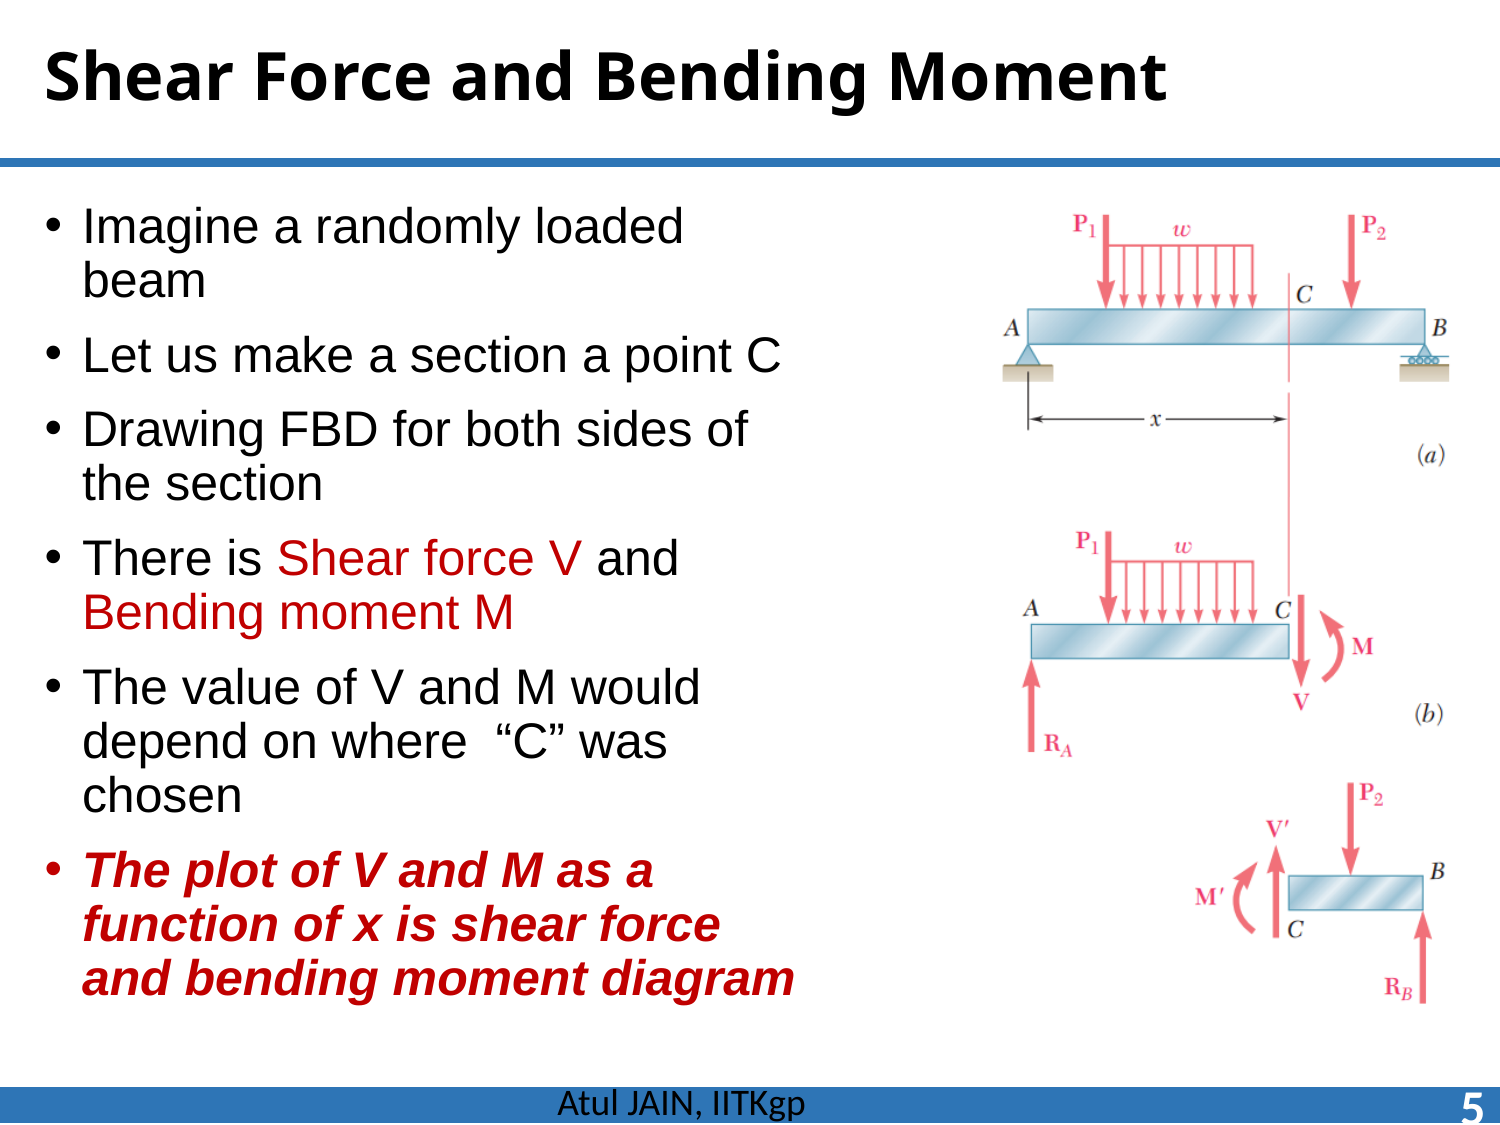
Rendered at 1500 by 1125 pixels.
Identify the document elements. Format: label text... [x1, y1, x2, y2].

picture [985, 190, 1500, 1027]
title Shear Force and Bending Moment [29, 33, 1185, 125]
list Imagine a randomly loaded beam Let us make a section a point C Drawing FBD for both sides of the section There is Shear force V and Bending moment M The value of V and M would depend on where “C” was chosen The plot of V and M as a function of x is shear force and bending moment diagram [29, 192, 836, 1050]
